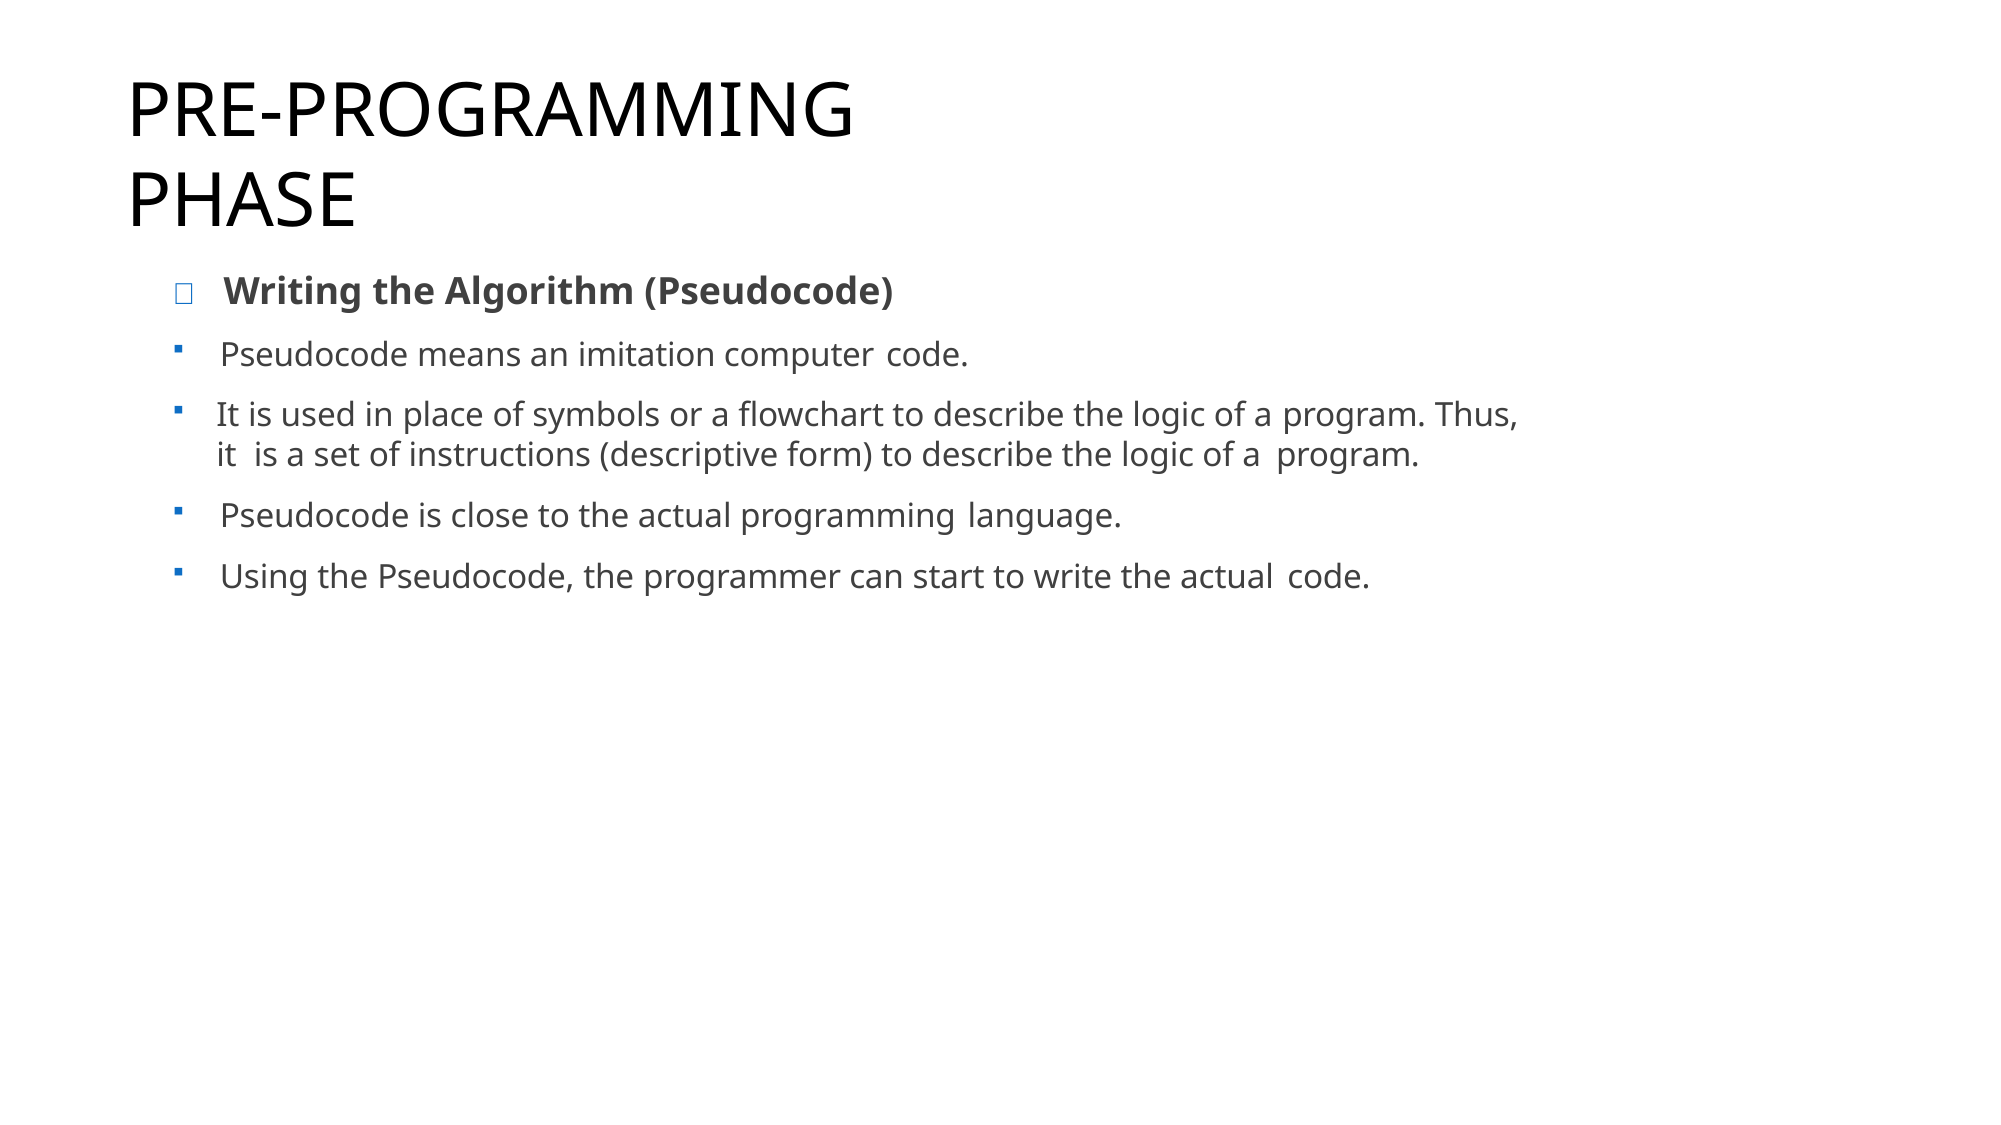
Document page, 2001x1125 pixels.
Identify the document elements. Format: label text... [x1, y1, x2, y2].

title PRE-PROGRAMMING PHASE [124, 55, 1055, 246]
text_box  Writing the Algorithm (Pseudocode) Pseudocode means an imitation computer code. It is used in place of symbols or a flowchart to describe the logic of a program. Thus, it is a set of instructions (descriptive form) to describe the logic of a program. Pseudocode is close to the actual programming language. Using the Pseudocode, the programmer can start to write the actual code. [170, 241, 1532, 596]
